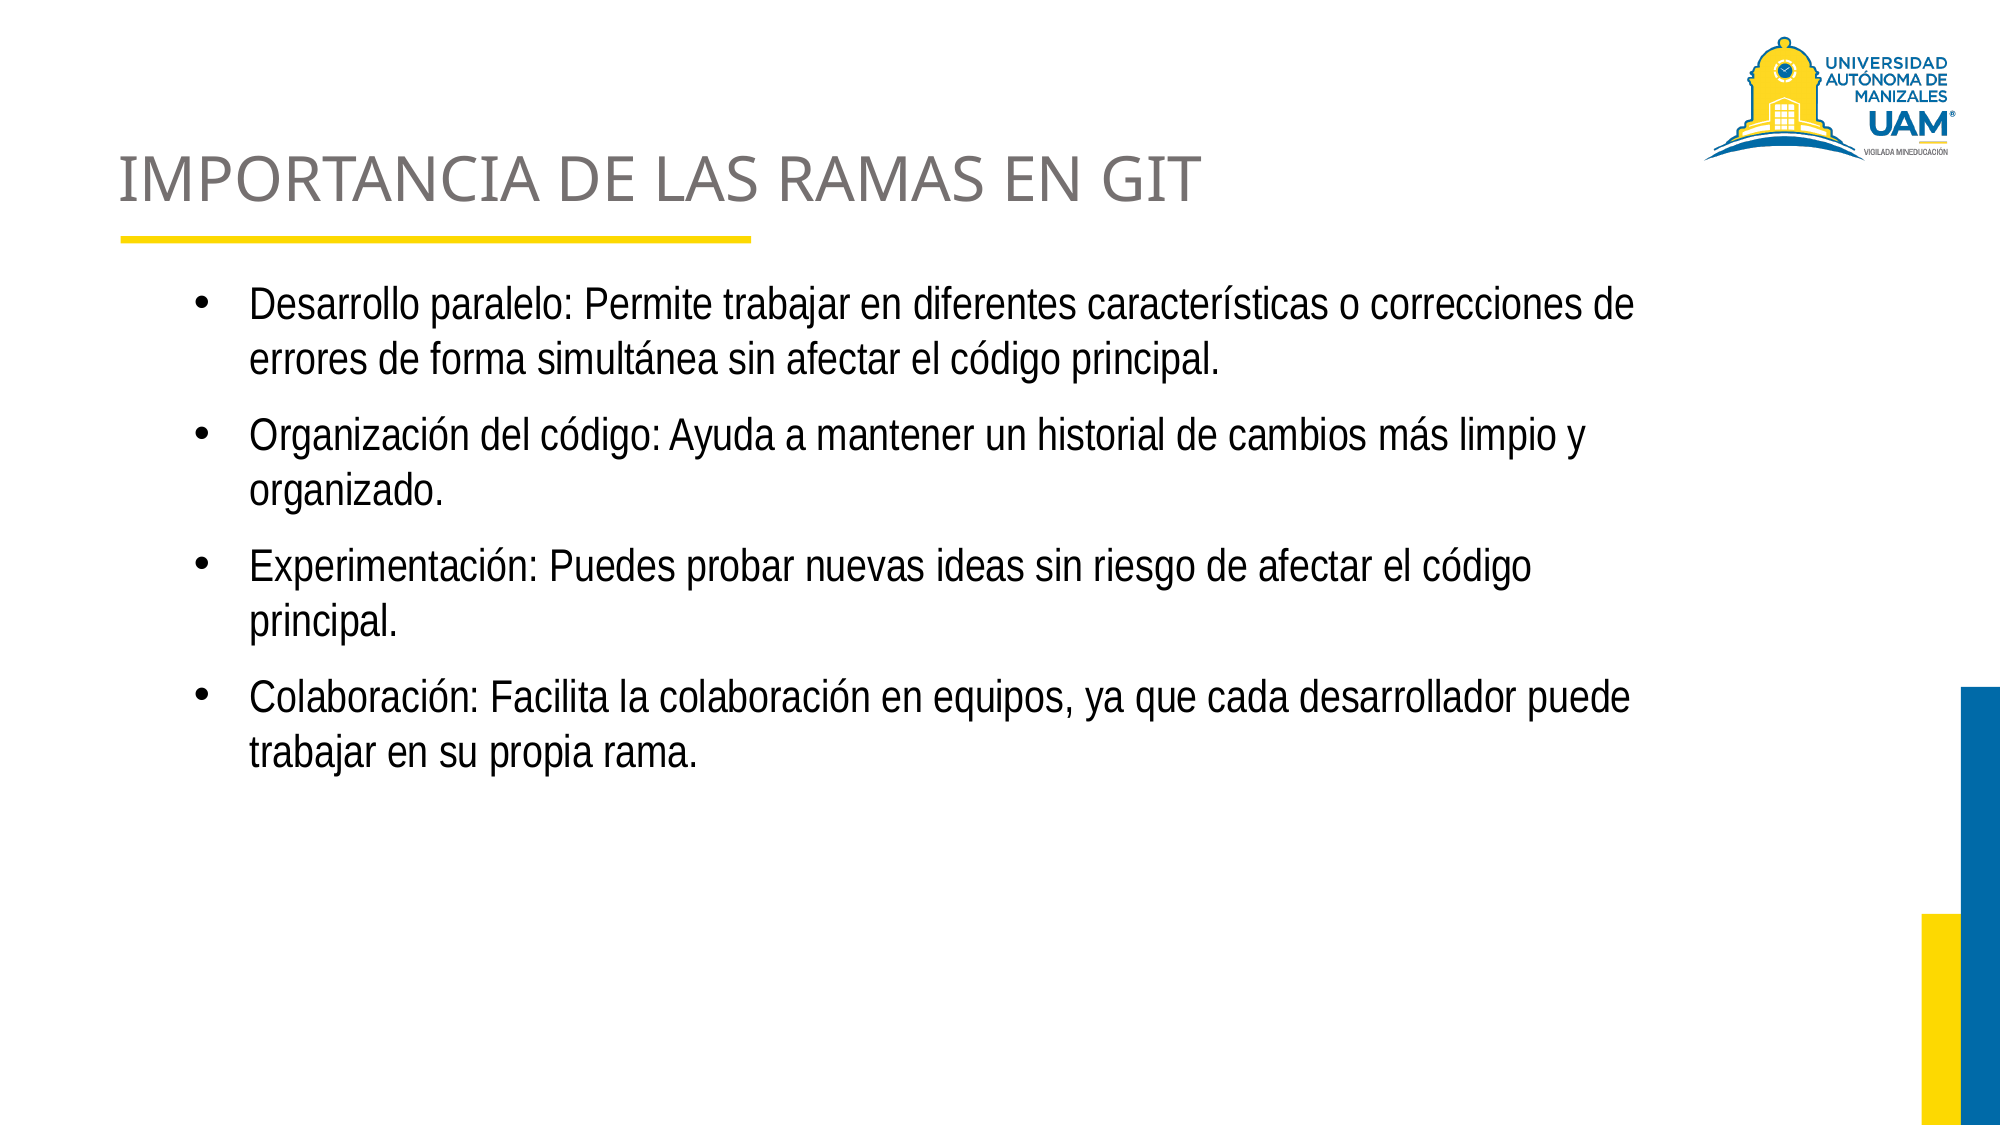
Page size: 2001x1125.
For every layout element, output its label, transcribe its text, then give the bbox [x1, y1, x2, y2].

text_box [120, 236, 752, 244]
list Desarrollo paralelo: Permite trabajar en diferentes características o correcciones de errores de forma simultánea sin afectar el código principal. Organización del código: Ayuda a mantener un historial de cambios más limpio y organizado. Experimentación: Puedes probar nuevas ideas sin riesgo de afectar el código principal. Colaboración: Facilita la colaboración en equipos, ya que cada desarrollador puede trabajar en su propia rama. [103, 266, 1686, 916]
picture [1683, 13, 1976, 184]
title IMPORTANCIA DE LAS RAMAS EN GIT [103, 96, 1829, 267]
